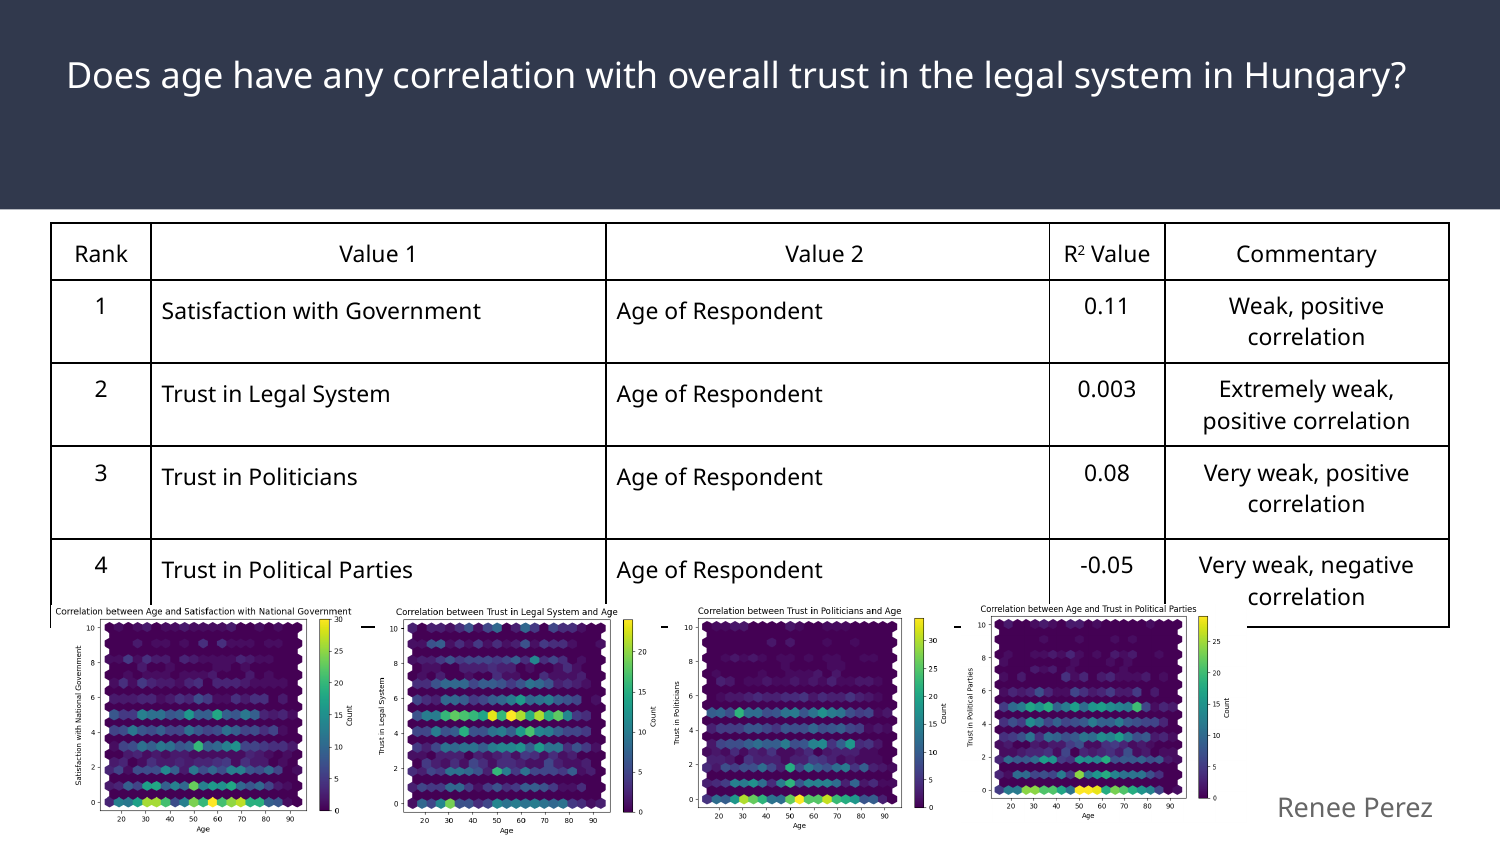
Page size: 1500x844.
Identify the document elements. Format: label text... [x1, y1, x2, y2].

picture [375, 604, 661, 841]
table_cell 2 [52, 364, 150, 445]
table_cell Trust in Politicians [152, 447, 605, 538]
table_cell Extremely weak, positive correlation [1166, 364, 1448, 445]
table_header R2 Value [1050, 224, 1164, 279]
table_cell Trust in Legal System [152, 364, 605, 445]
table_cell 4 [52, 540, 150, 603]
table_cell Age of Respondent [607, 540, 1049, 605]
table_cell Very weak, positive correlation [1166, 447, 1448, 538]
picture [668, 604, 954, 834]
table_cell 0.11 [1050, 281, 1164, 362]
table_cell 3 [52, 447, 150, 538]
table_cell 1 [52, 281, 150, 362]
table_cell Age of Respondent [607, 364, 1049, 445]
table_cell Age of Respondent [607, 281, 1049, 362]
table_cell Very weak, negative correlation [1166, 540, 1448, 626]
table_cell 0.08 [1050, 447, 1164, 538]
table_cell Weak, positive correlation [1166, 281, 1448, 362]
table_cell Satisfaction with Government [152, 281, 605, 362]
picture [50, 604, 361, 840]
title Does age have any correlation with overall trust in the legal system in Hungary? [51, 37, 1449, 140]
table_header Commentary [1166, 224, 1448, 279]
table_cell Age of Respondent [607, 447, 1049, 538]
table_cell -0.05 [1050, 540, 1164, 602]
picture [961, 604, 1247, 824]
text_box Renee Perez [1262, 774, 1454, 809]
table_cell Trust in Political Parties [152, 540, 605, 626]
table_cell 0.003 [1050, 364, 1164, 445]
table_header Value 2 [607, 224, 1049, 279]
table_header Value 1 [152, 224, 605, 279]
table_header Rank [52, 224, 150, 279]
